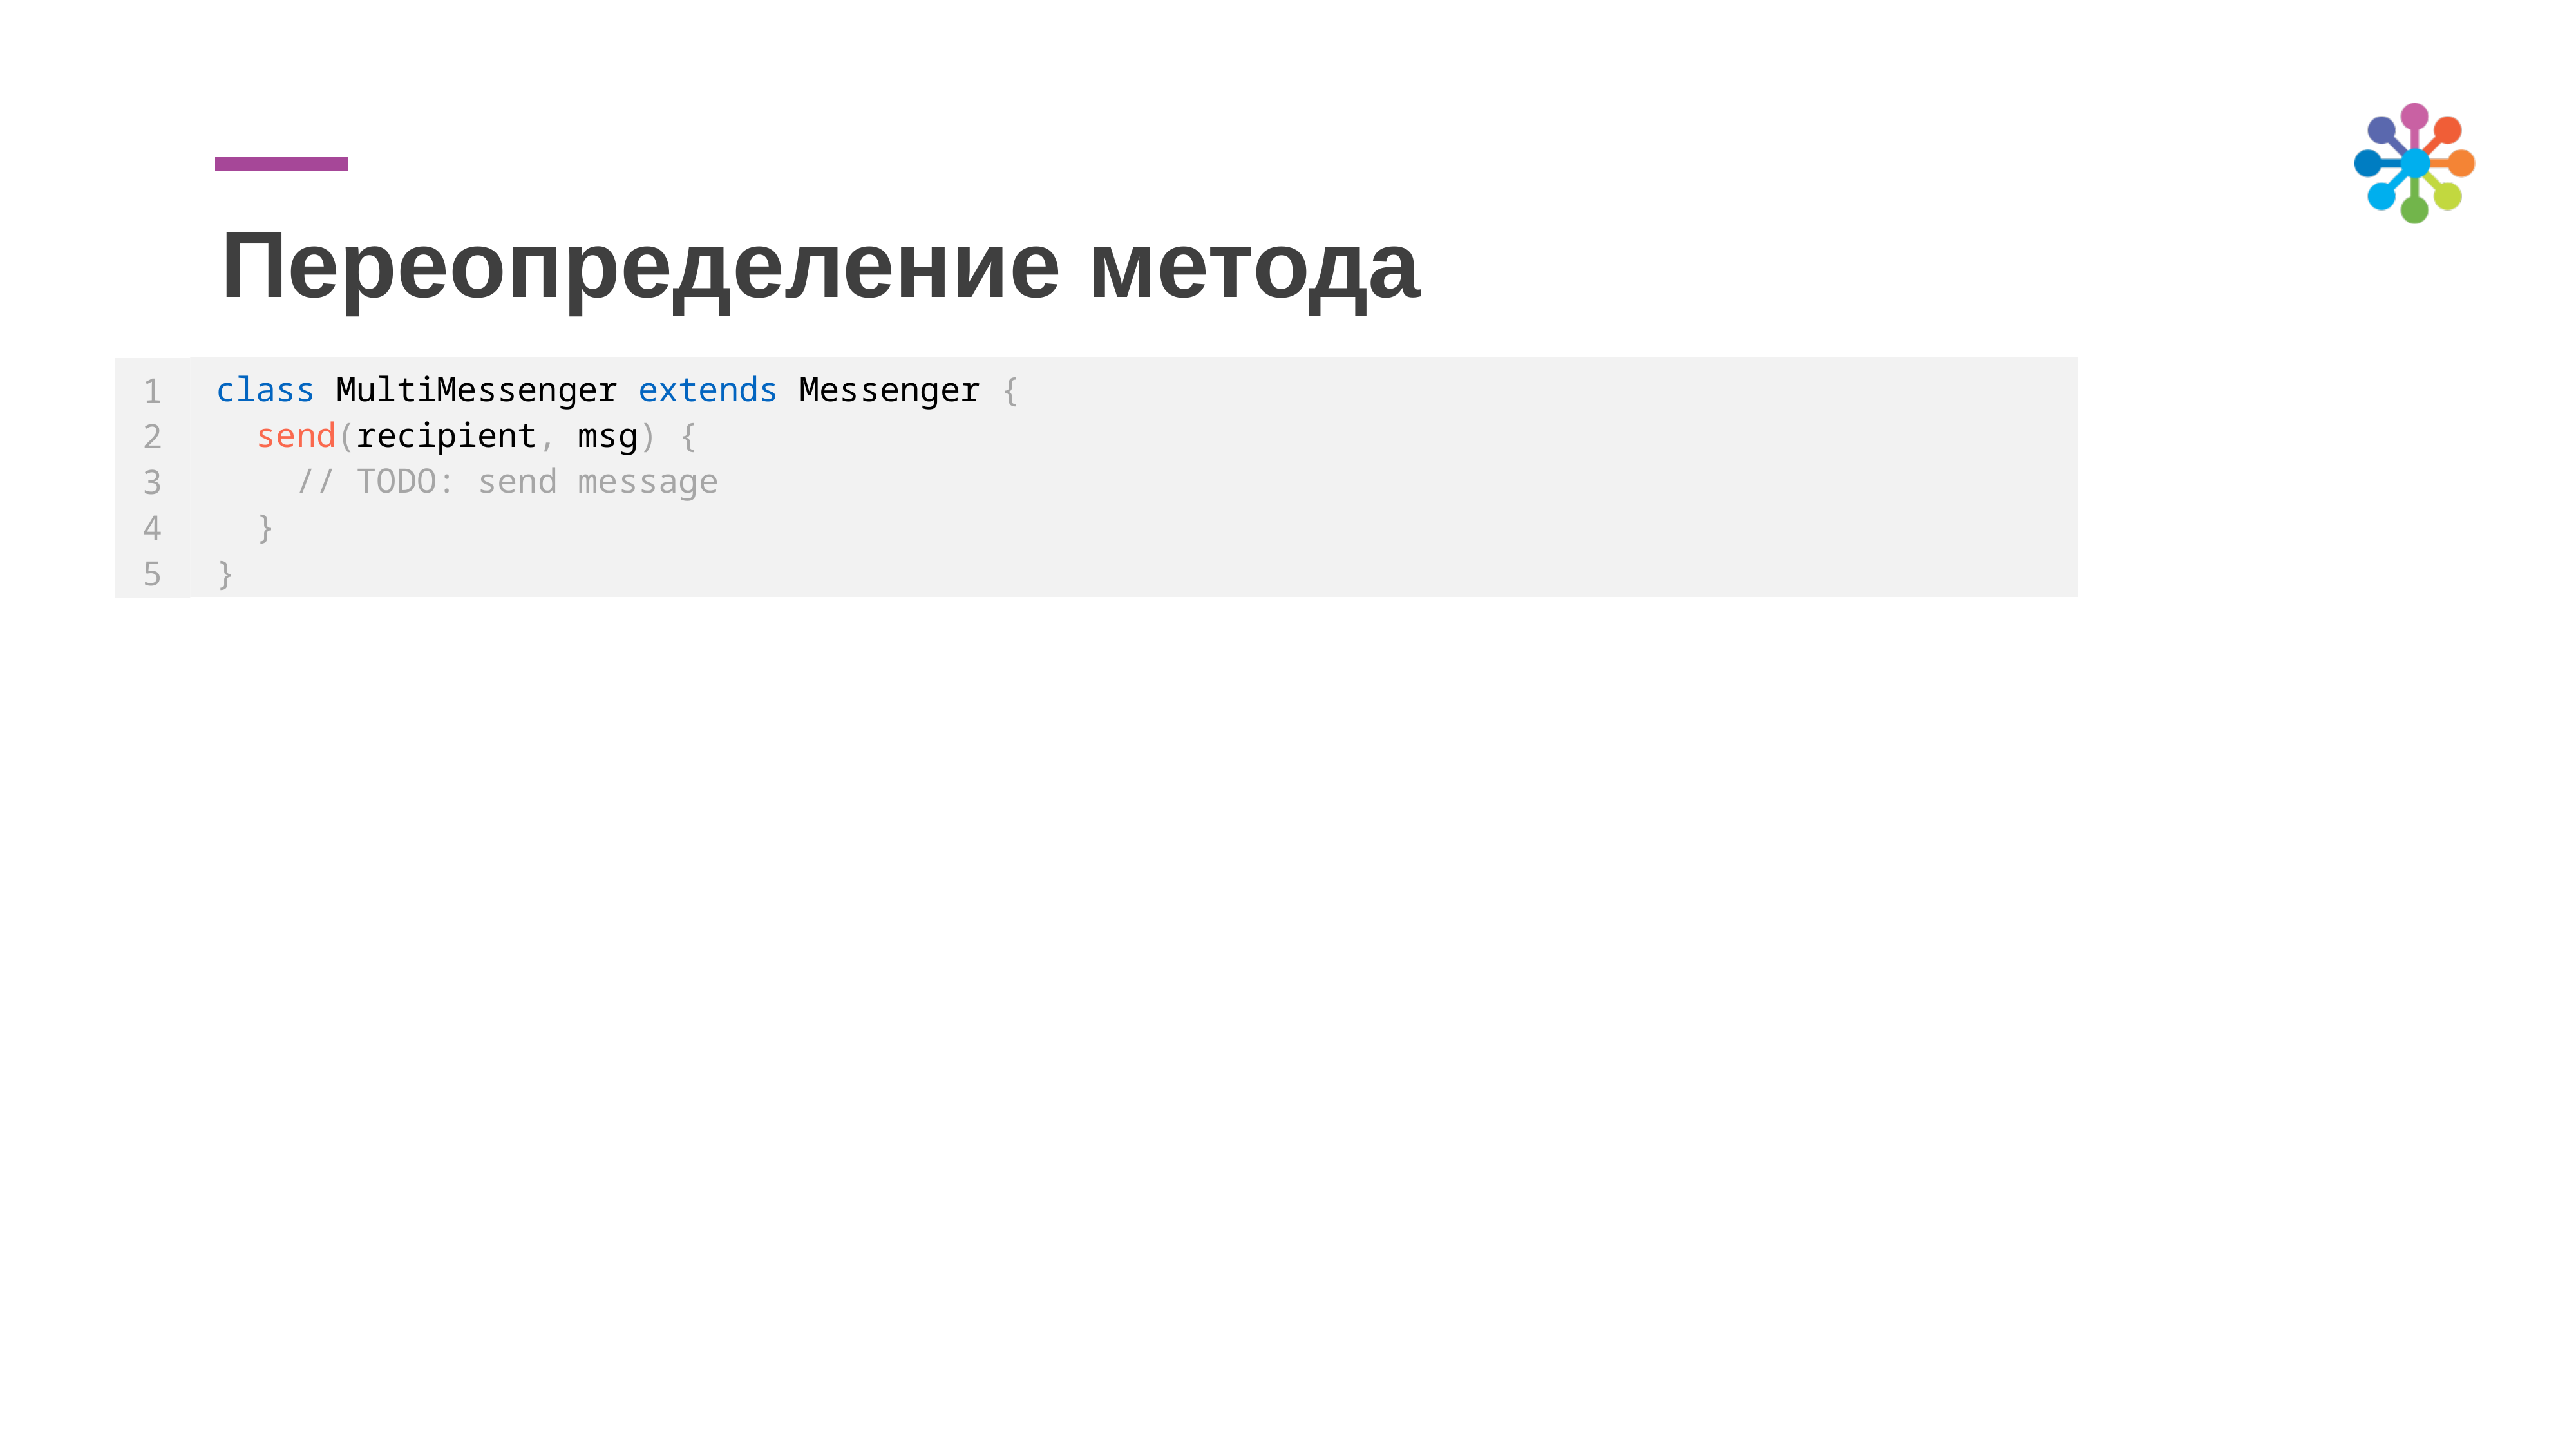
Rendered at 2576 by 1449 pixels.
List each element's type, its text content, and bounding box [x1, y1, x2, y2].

text_box Переопределение метода [215, 198, 2050, 321]
picture [2354, 103, 2476, 225]
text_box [115, 356, 2078, 600]
